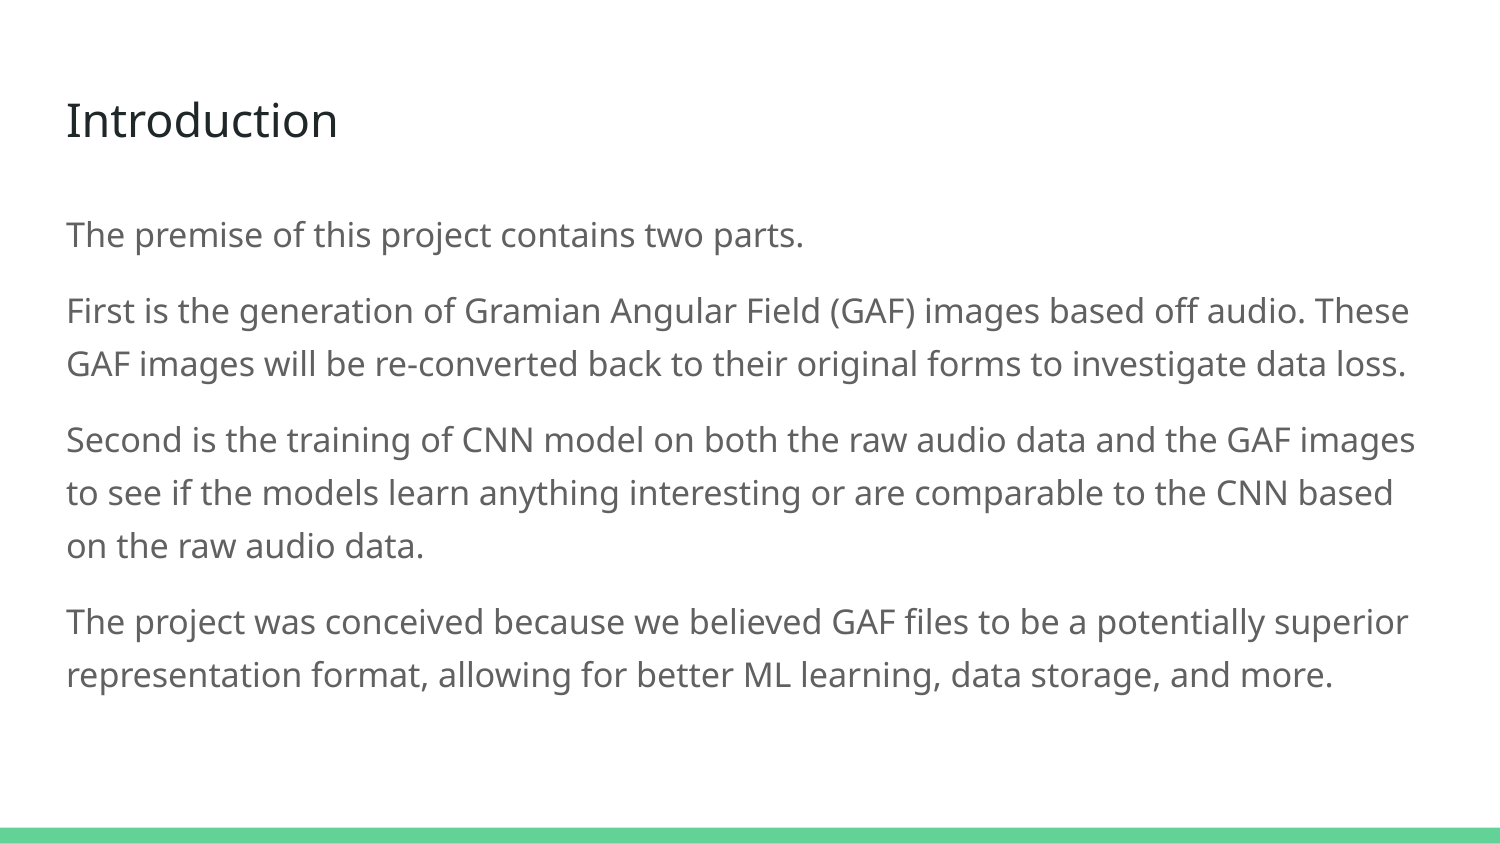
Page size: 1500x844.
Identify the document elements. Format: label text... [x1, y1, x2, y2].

list The premise of this project contains two parts. First is the generation of Gramian Angular Field (GAF) images based off audio. These GAF images will be re-converted back to their original forms to investigate data loss. Second is the training of CNN model on both the raw audio data and the GAF images to see if the models learn anything interesting or are comparable to the CNN based on the raw audio data. The project was conceived because we believed GAF files to be a potentially superior representation format, allowing for better ML learning, data storage, and more. [51, 189, 1449, 750]
title Introduction [51, 72, 1449, 167]
